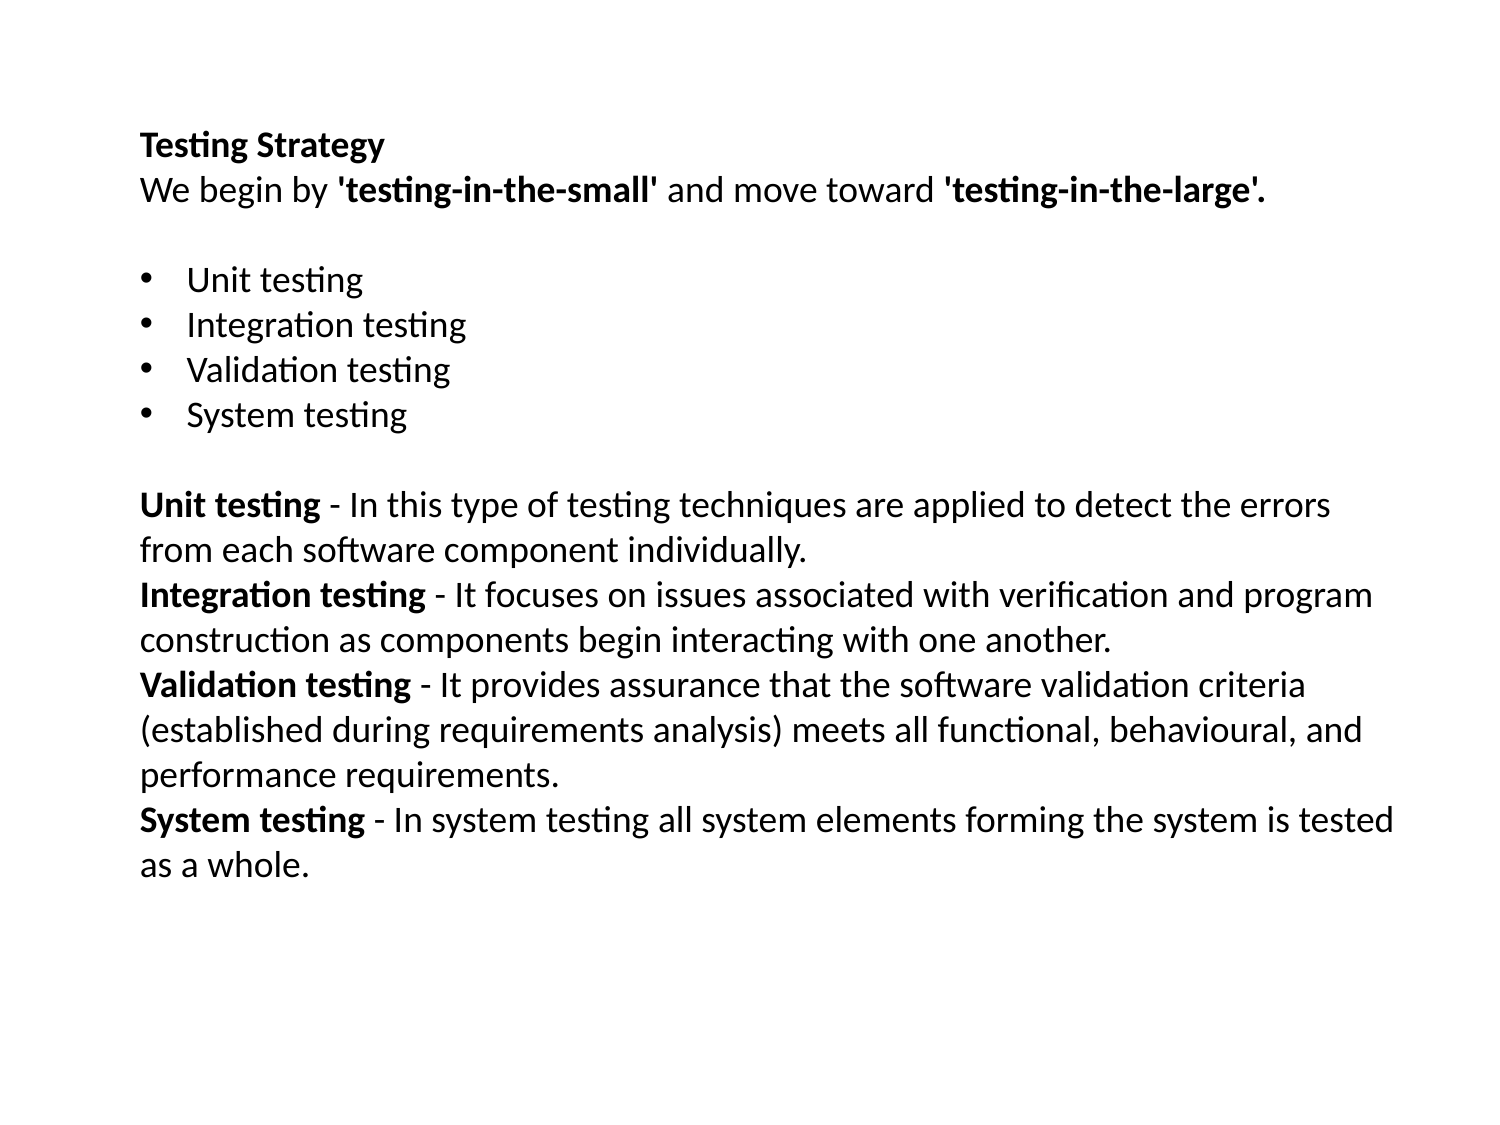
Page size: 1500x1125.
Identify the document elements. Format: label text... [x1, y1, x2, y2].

text_box Testing Strategy We begin by 'testing-in-the-small' and move toward 'testing-in-the-large'. Unit testing Integration testing Validation testing System testing Unit testing - In this type of testing techniques are applied to detect the errors from each software component individually. Integration testing - It focuses on issues associated with verification and program construction as components begin interacting with one another. Validation testing - It provides assurance that the software validation criteria (established during requirements analysis) meets all functional, behavioural, and performance requirements. System testing - In system testing all system elements forming the system is tested as a whole. [125, 112, 1425, 983]
